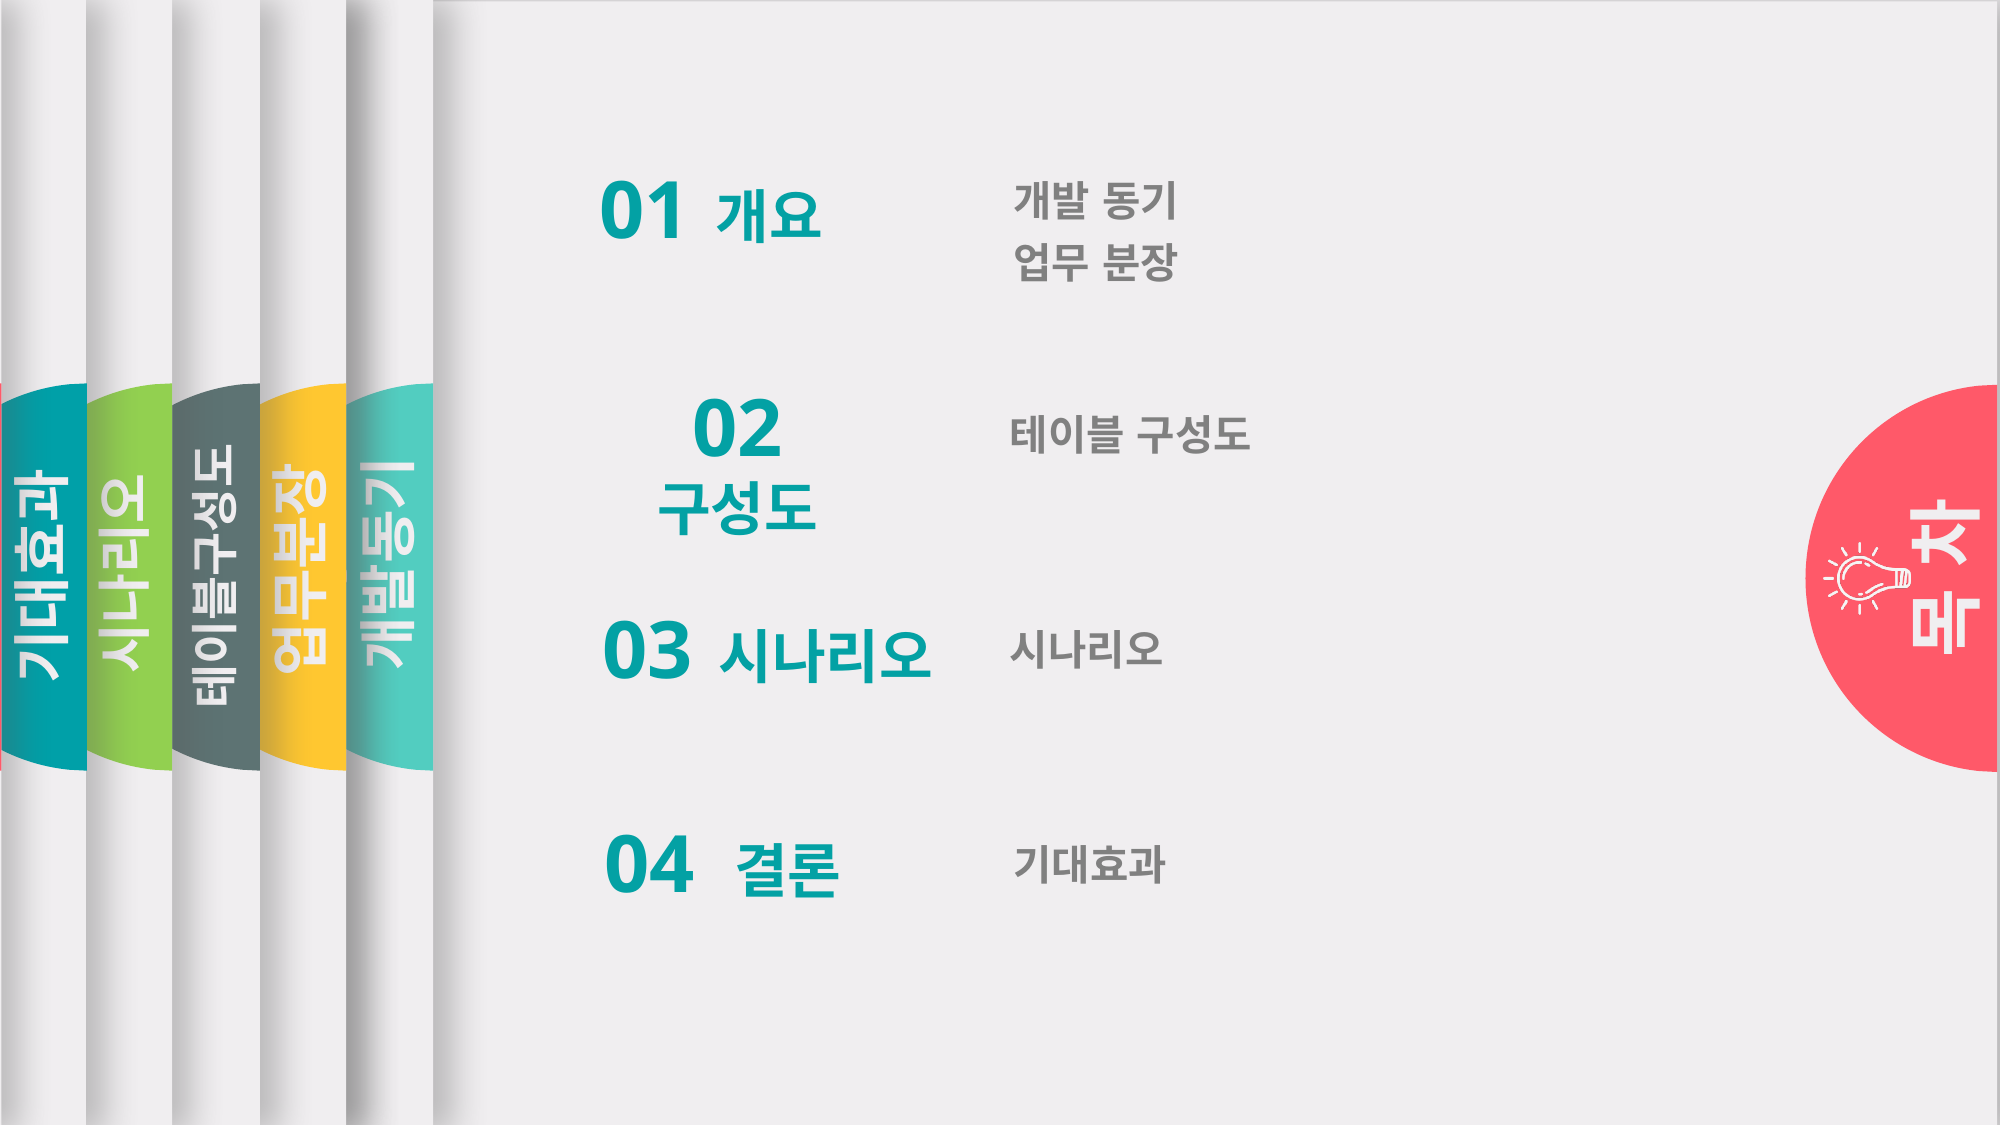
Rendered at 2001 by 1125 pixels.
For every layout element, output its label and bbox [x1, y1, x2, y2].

text_box [434, 1, 1998, 1125]
text_box [87, 0, 173, 1125]
text_box [173, 0, 260, 1125]
text_box [260, 0, 347, 1125]
text_box [347, 0, 434, 1125]
text_box [2, 0, 87, 1125]
